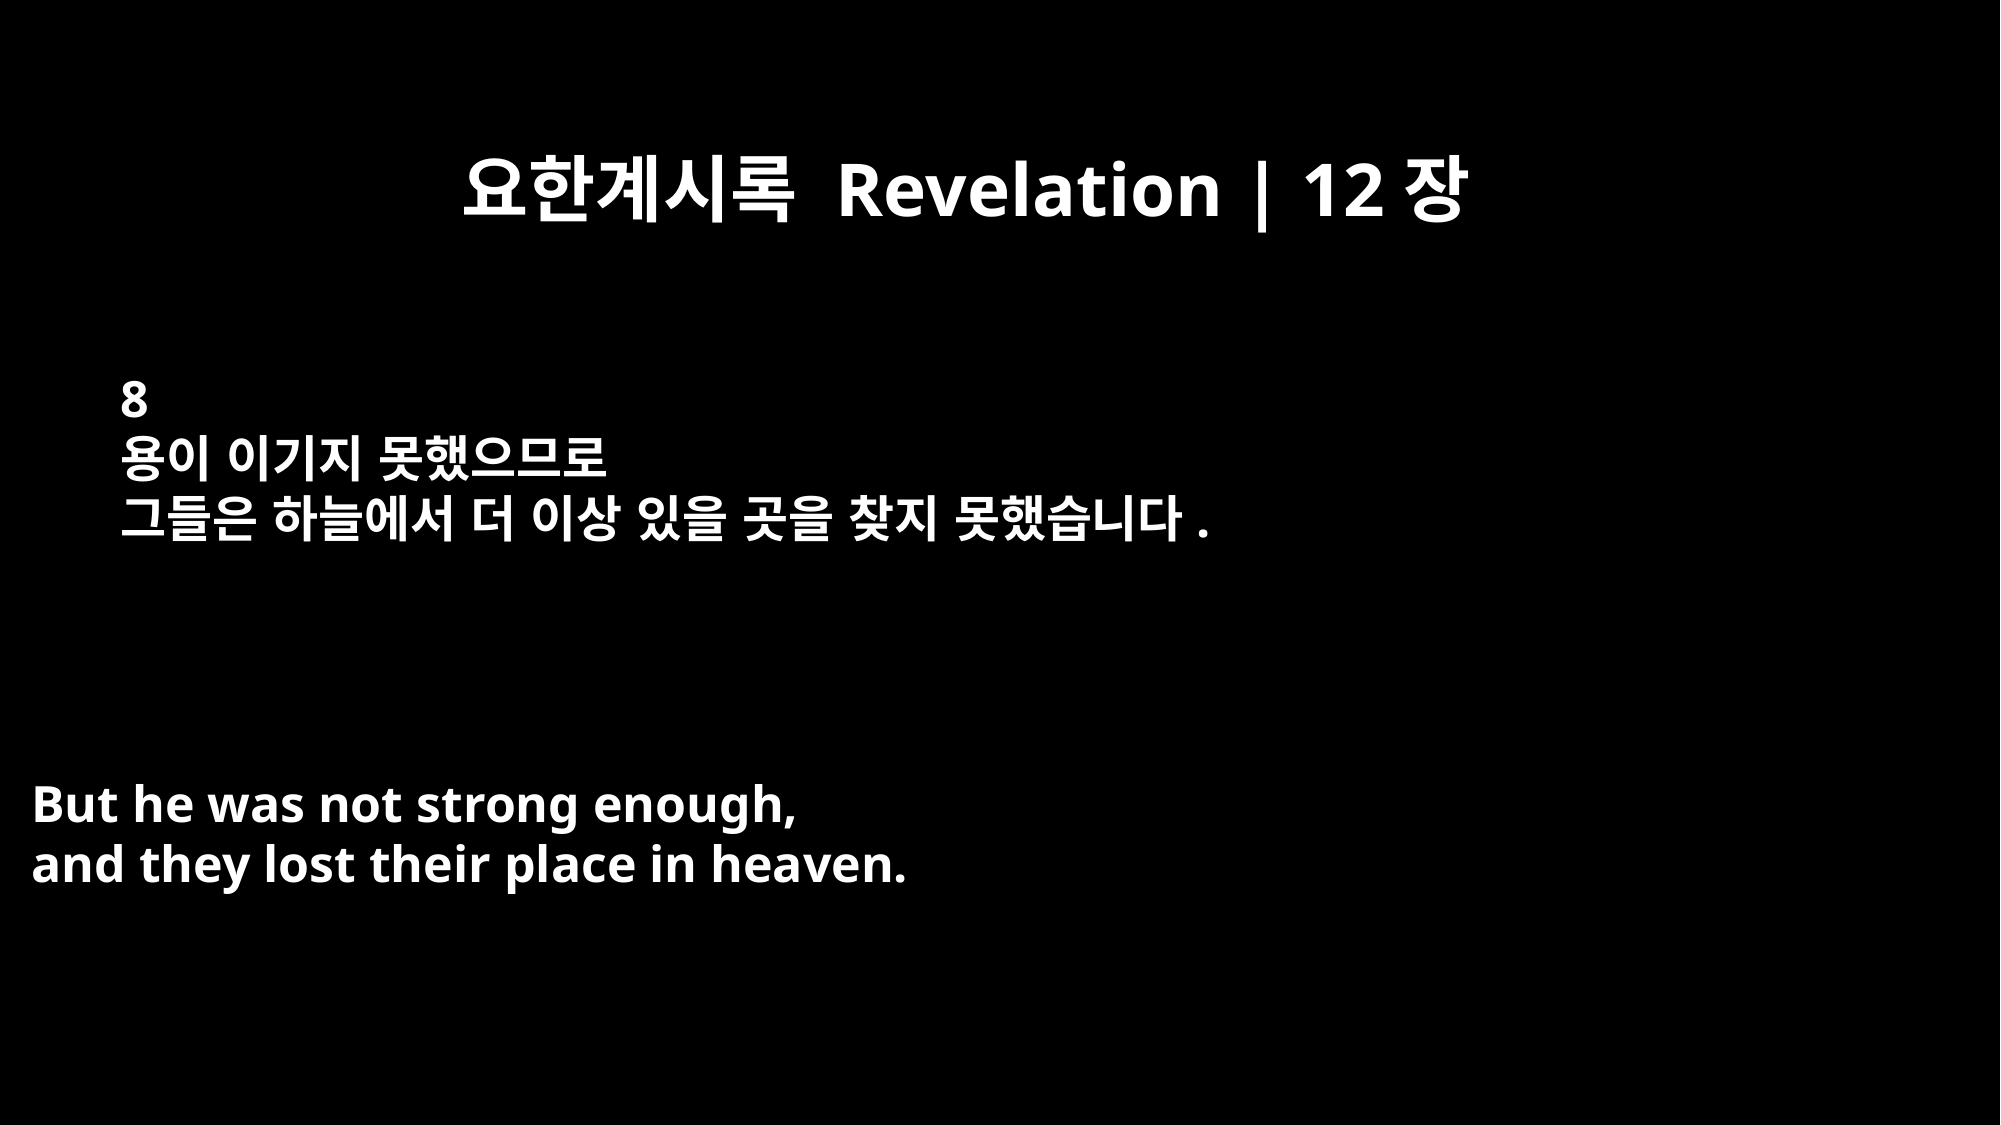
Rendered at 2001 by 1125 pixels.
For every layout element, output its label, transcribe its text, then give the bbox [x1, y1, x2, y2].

text_box But he was not strong enough, and they lost their place in heaven. [16, 764, 924, 900]
text_box 요한계시록 Revelation | 12장 [446, 136, 1486, 239]
text_box 8 용이 이기지 못했으므로 그들은 하늘에서 더 이상 있을 곳을 찾지 못했습니다. [105, 359, 1226, 555]
